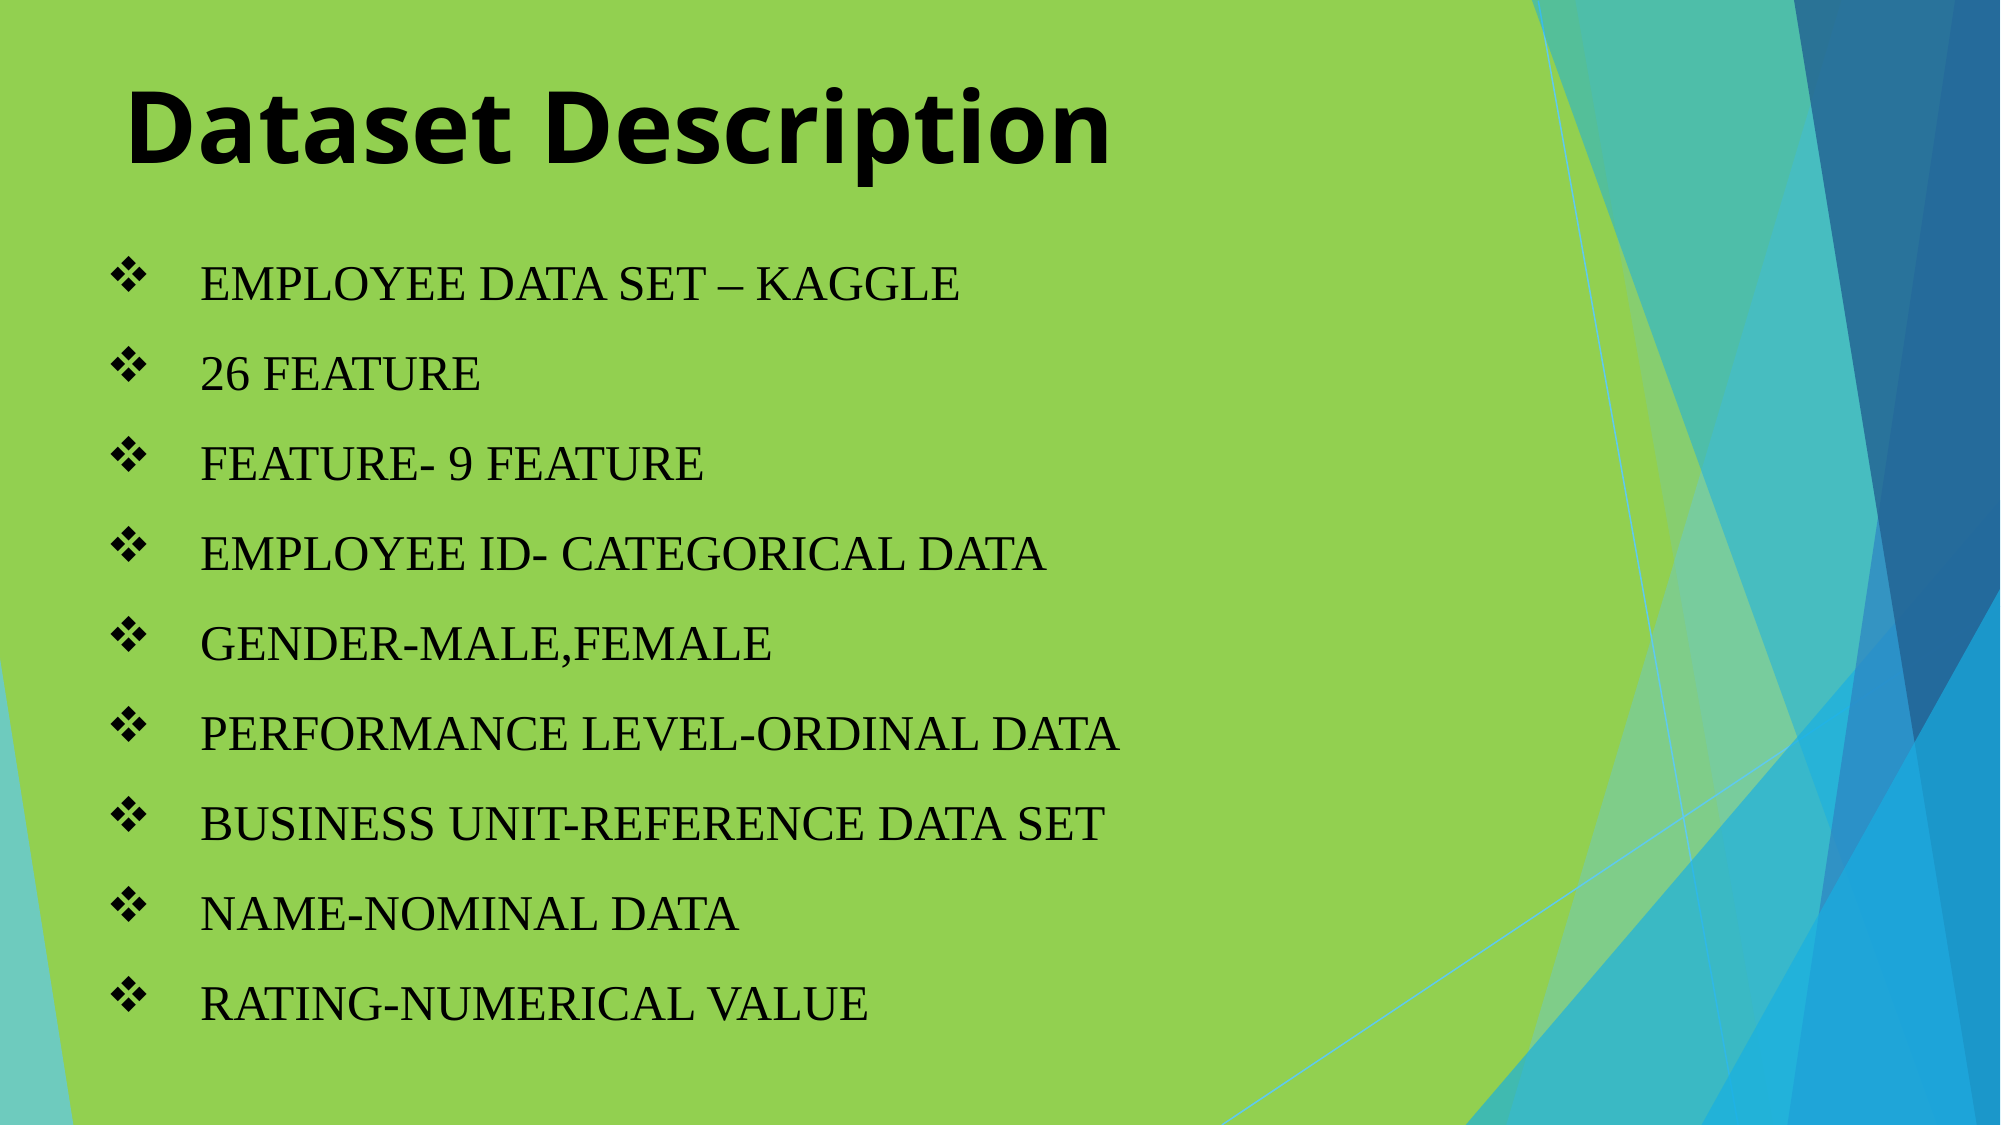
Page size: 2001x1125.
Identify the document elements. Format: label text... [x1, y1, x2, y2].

title Dataset Description [123, 63, 1877, 188]
text_box EMPLOYEE DATA SET – KAGGLE 26 FEATURE FEATURE- 9 FEATURE EMPLOYEE ID- CATEGORICAL DATA GENDER-MALE,FEMALE PERFORMANCE LEVEL-ORDINAL DATA BUSINESS UNIT-REFERENCE DATA SET NAME-NOMINAL DATA RATING-NUMERICAL VALUE [91, 212, 1923, 1038]
